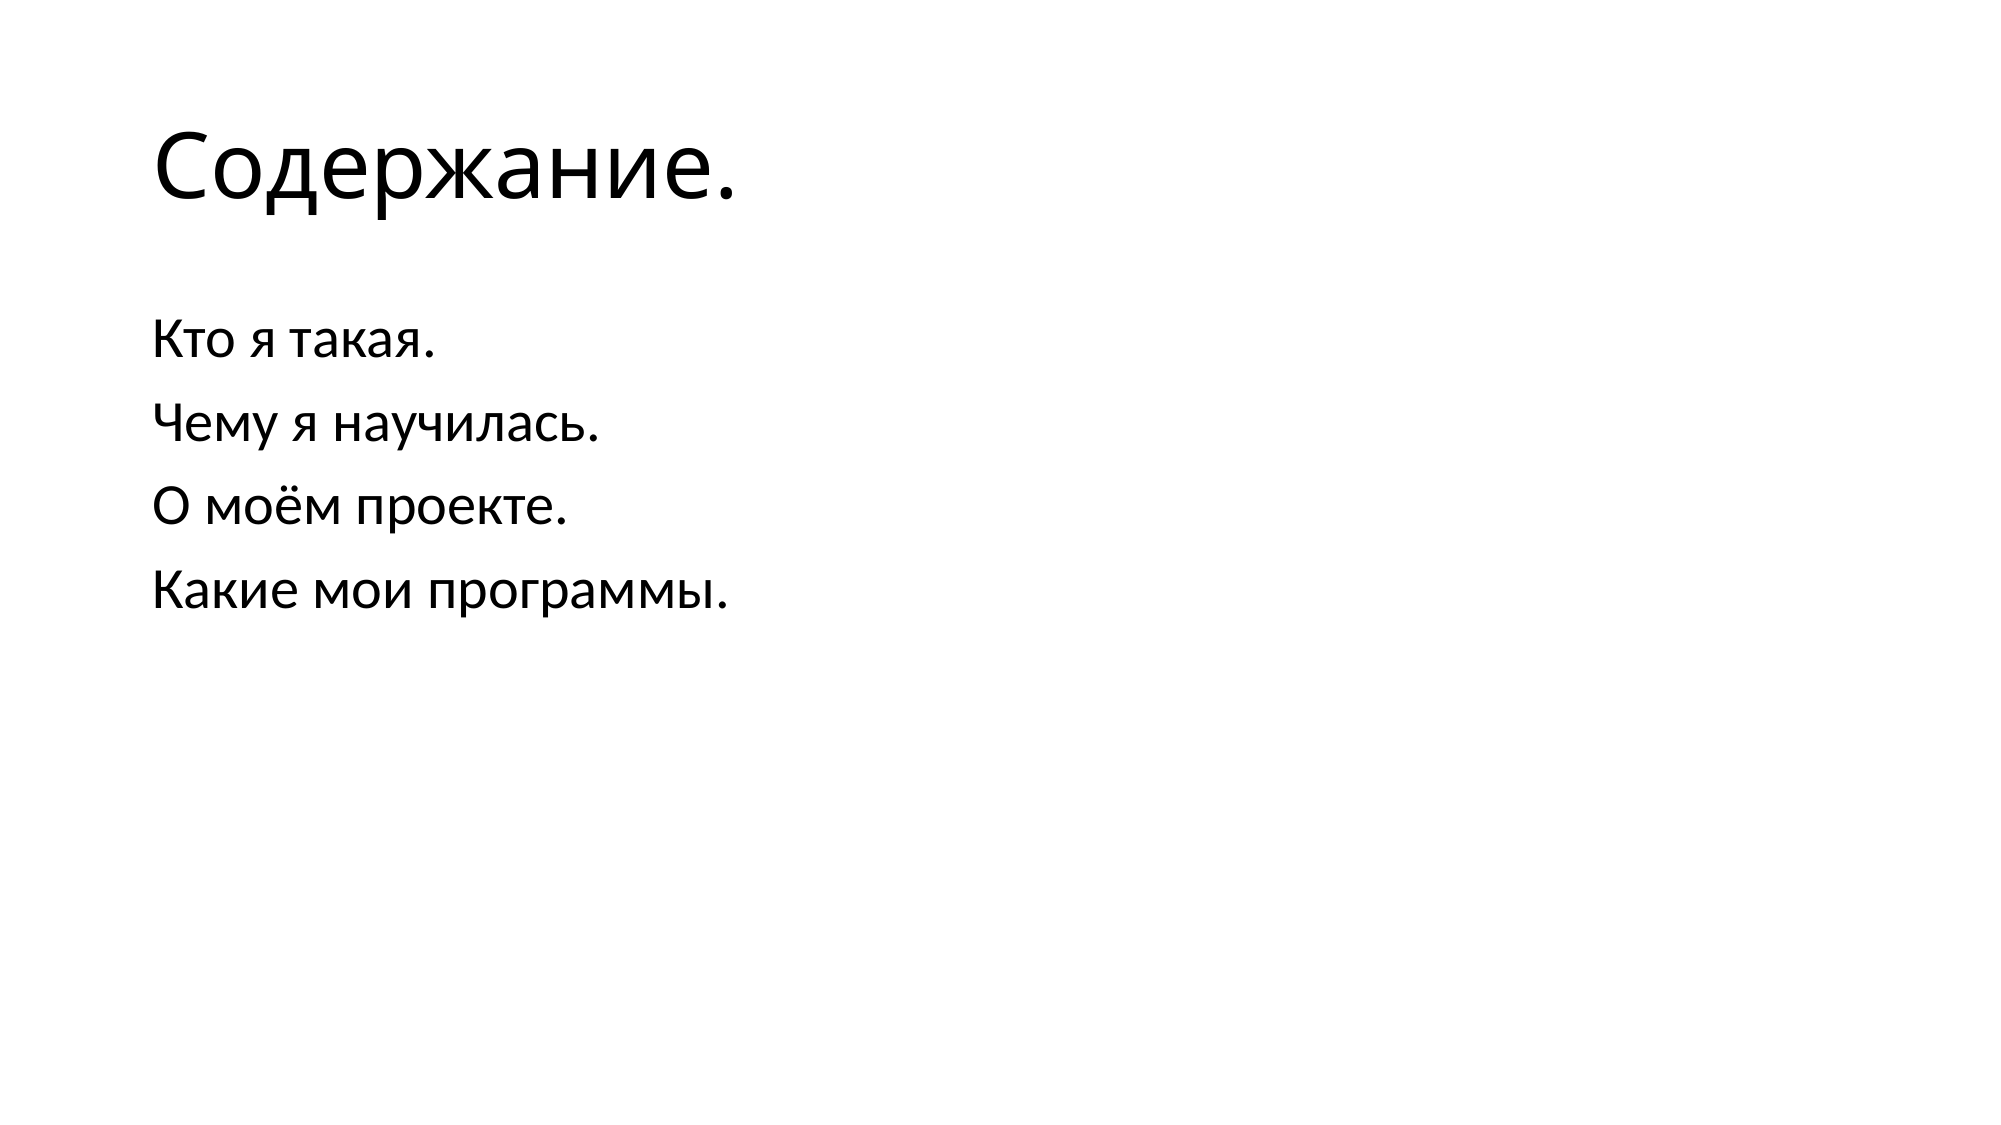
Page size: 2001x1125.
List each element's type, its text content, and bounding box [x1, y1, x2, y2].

title Содержание. [137, 59, 1863, 278]
list Кто я такая. Чему я научилась. О моём проекте. Какие мои программы. [137, 299, 1863, 1014]
